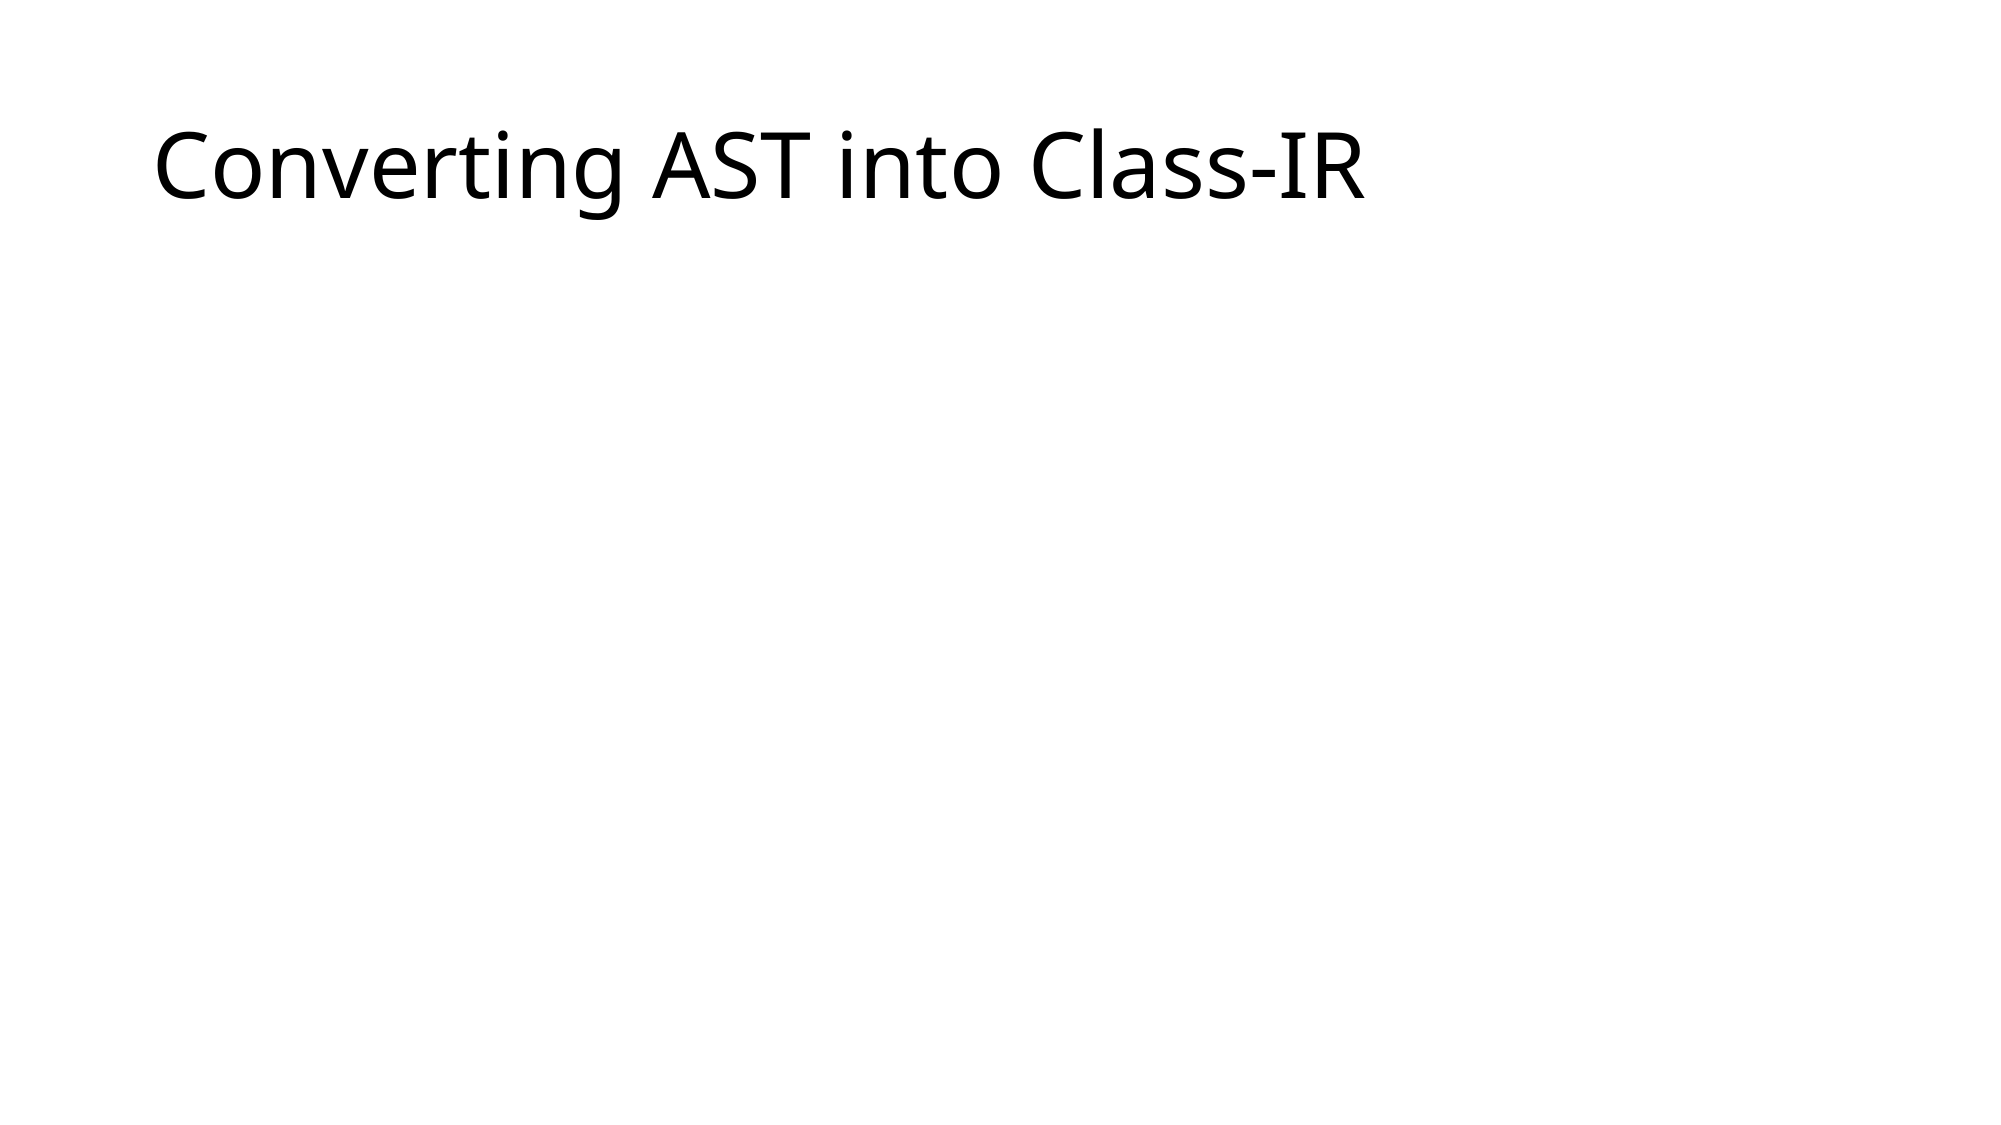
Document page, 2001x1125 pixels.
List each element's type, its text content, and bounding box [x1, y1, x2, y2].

title Converting AST into Class-IR [137, 59, 1863, 278]
